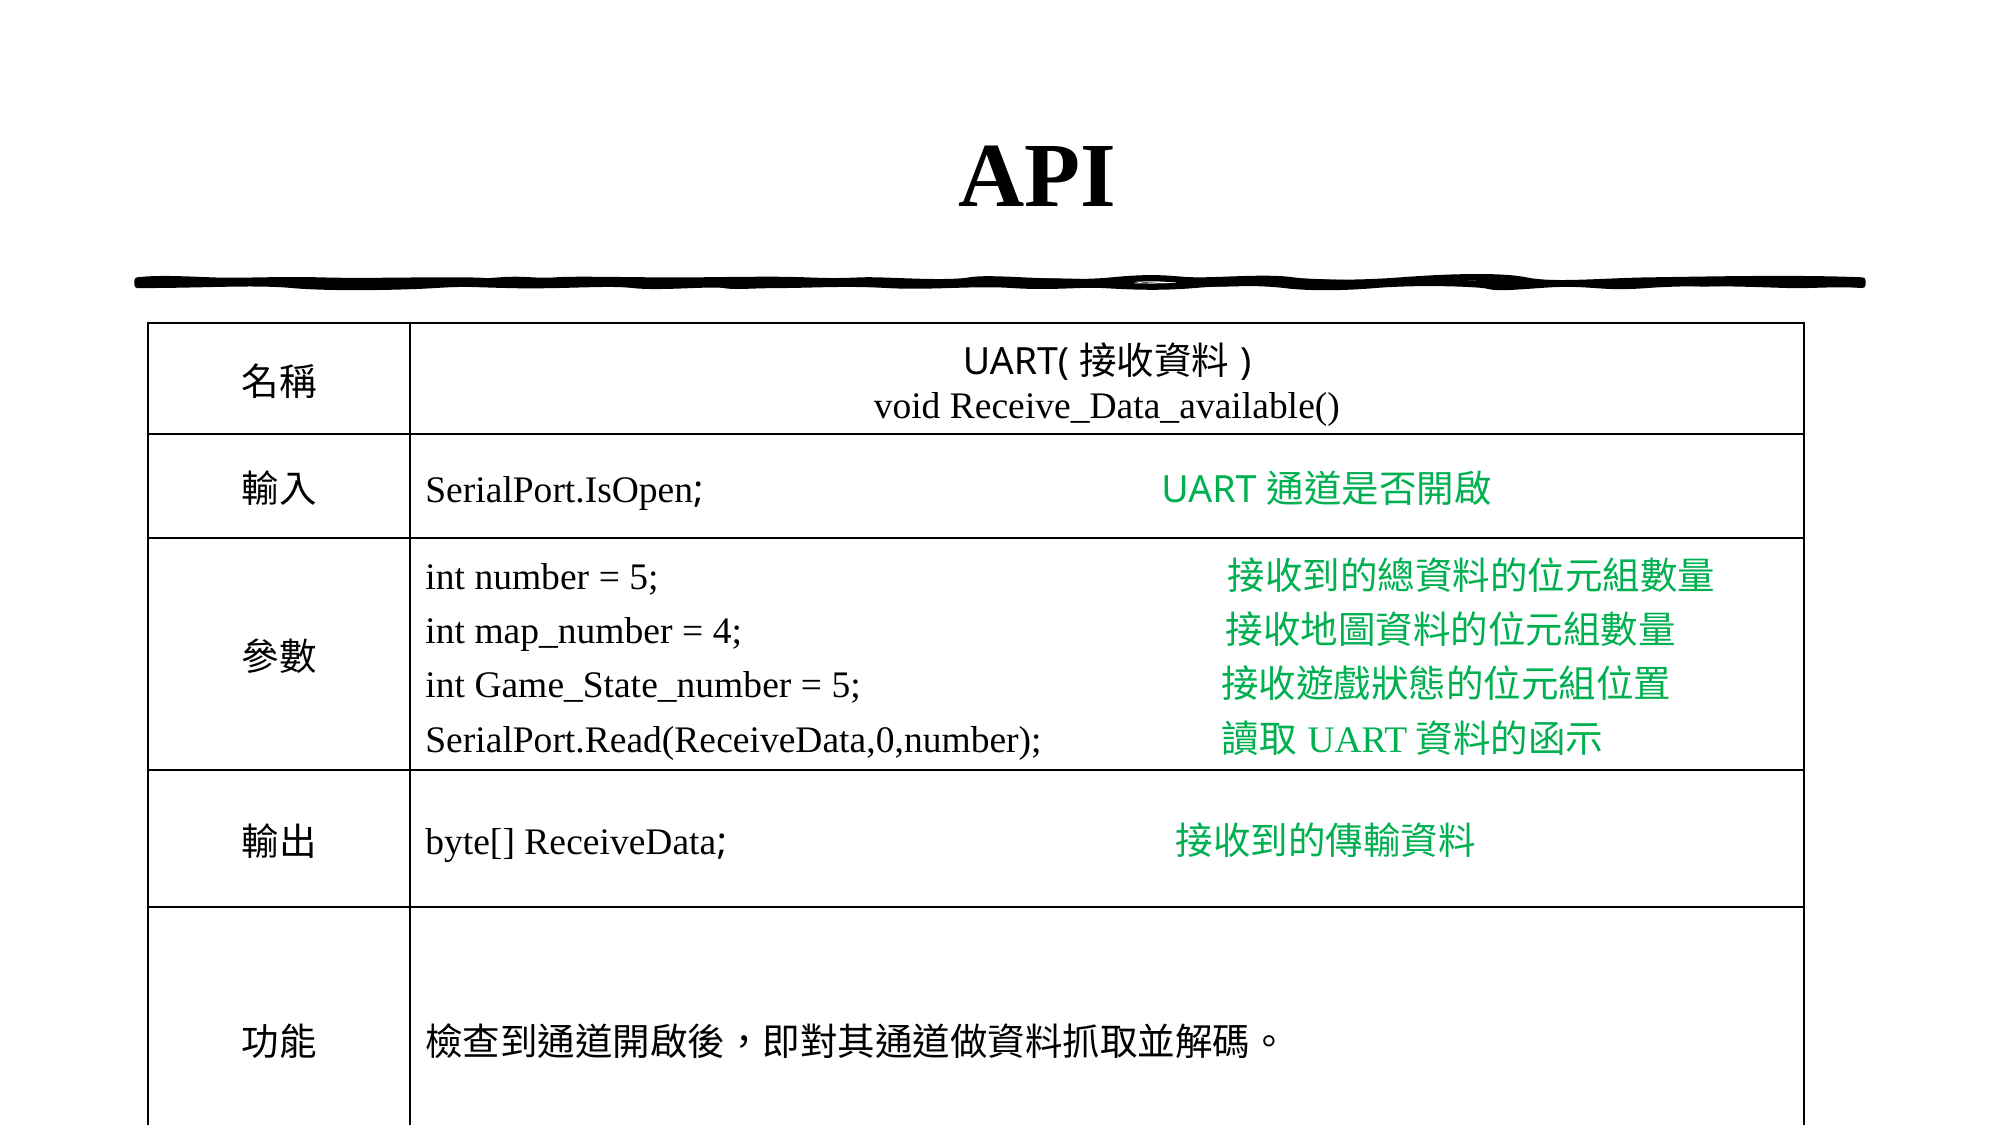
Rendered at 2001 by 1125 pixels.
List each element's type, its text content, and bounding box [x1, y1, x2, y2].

table_header UART(接收資料) void Receive_Data_available() [411, 324, 1803, 433]
table_cell 輸入 [149, 435, 409, 537]
table_header 名稱 [149, 324, 409, 433]
table_cell 功能 [149, 908, 409, 1125]
table_cell SerialPort.IsOpen; UART通道是否開啟 [411, 435, 1803, 537]
table_cell byte[] ReceiveData; 接收到的傳輸資料 [411, 771, 1803, 906]
table_cell 參數 [149, 539, 409, 769]
table_cell 檢查到通道開啟後，即對其通道做資料抓取並解碼。 [411, 908, 1803, 1125]
table_cell 輸出 [149, 771, 409, 906]
table_cell int number = 5; 接收到的總資料的位元組數量 int map_number = 4; 接收地圖資料的位元組數量 int Game_State_number = 5; 接收遊戲狀態的位元組位置 SerialPort.Read(ReceiveData,0,number); 讀取UART資料的函示 [411, 539, 1803, 769]
title API [137, 59, 1863, 278]
